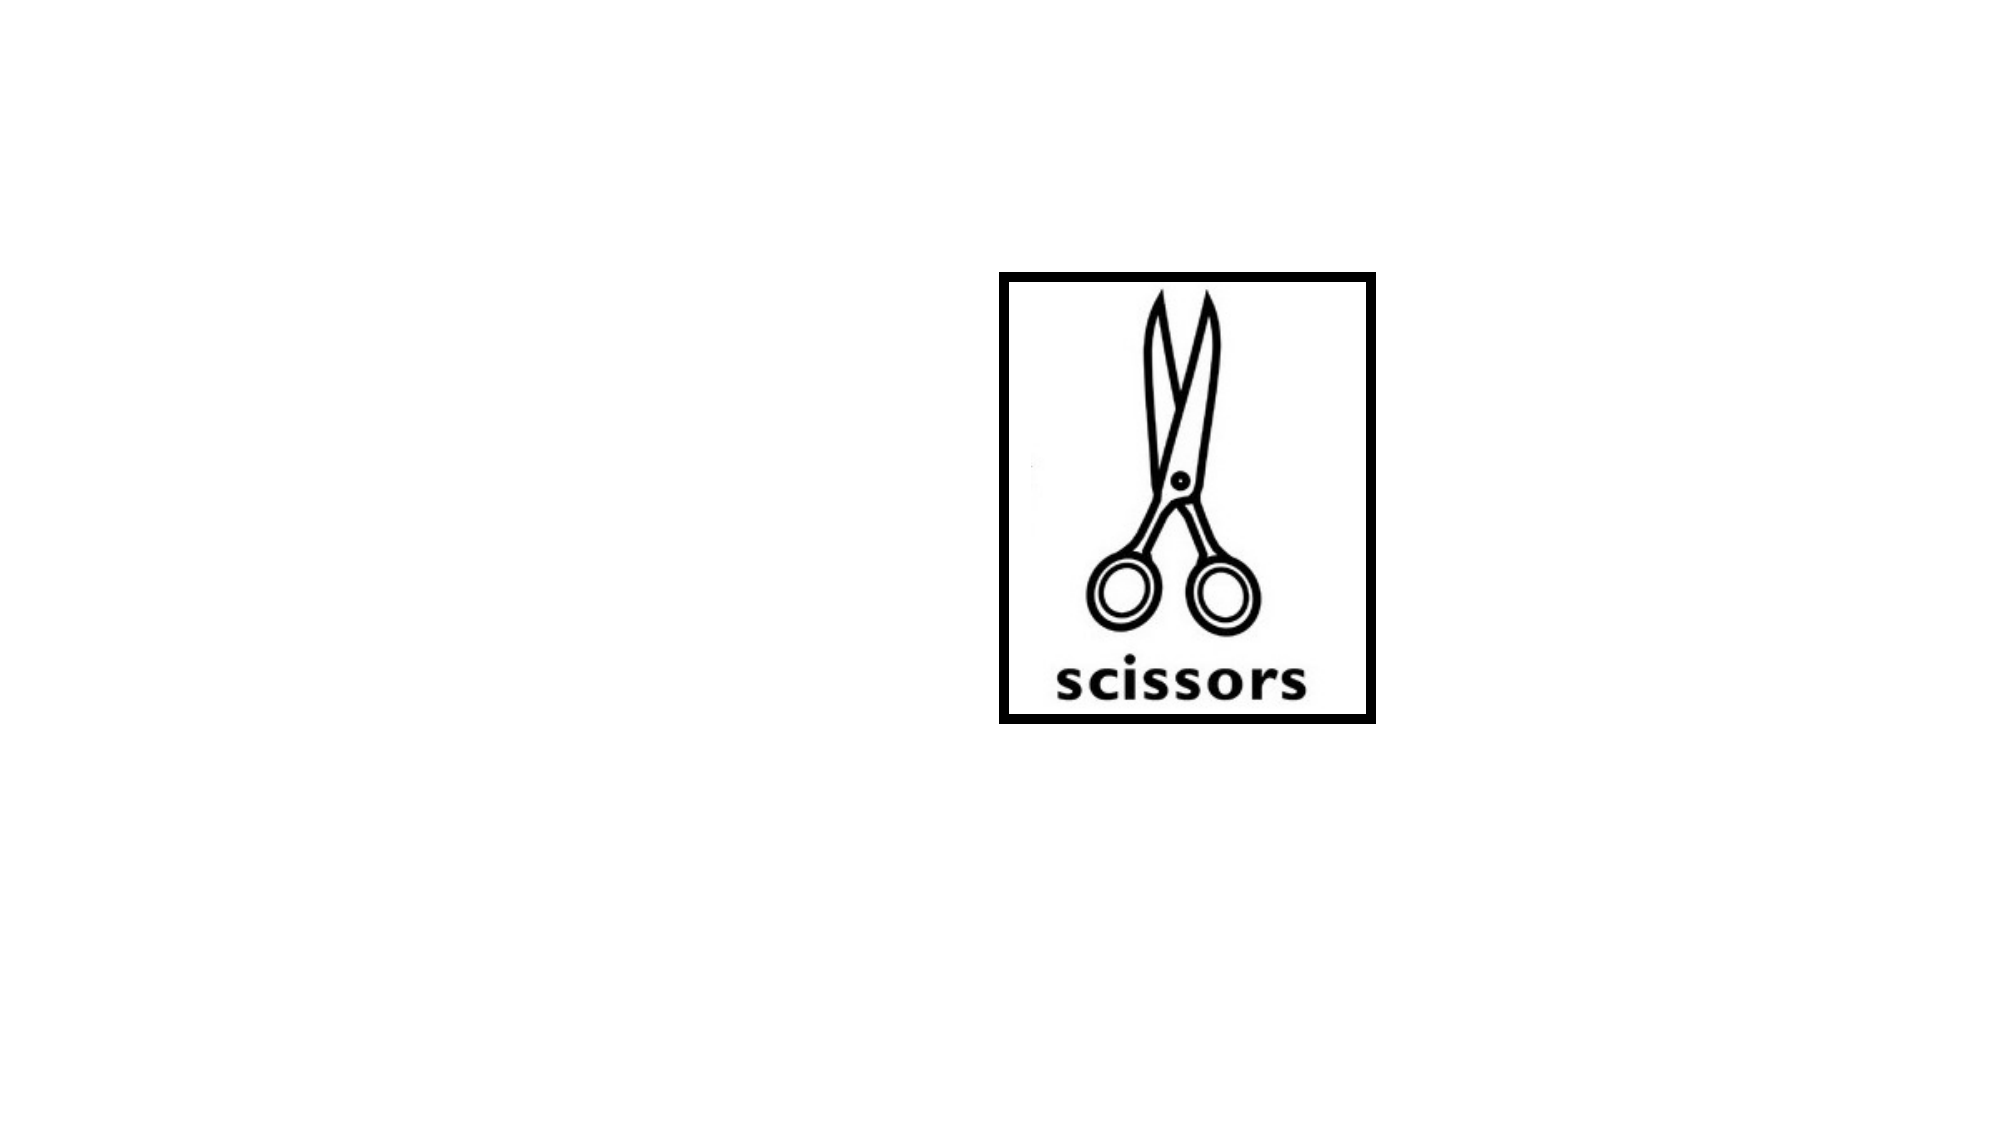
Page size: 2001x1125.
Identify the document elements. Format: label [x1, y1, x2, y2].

text_box [999, 259, 1375, 738]
